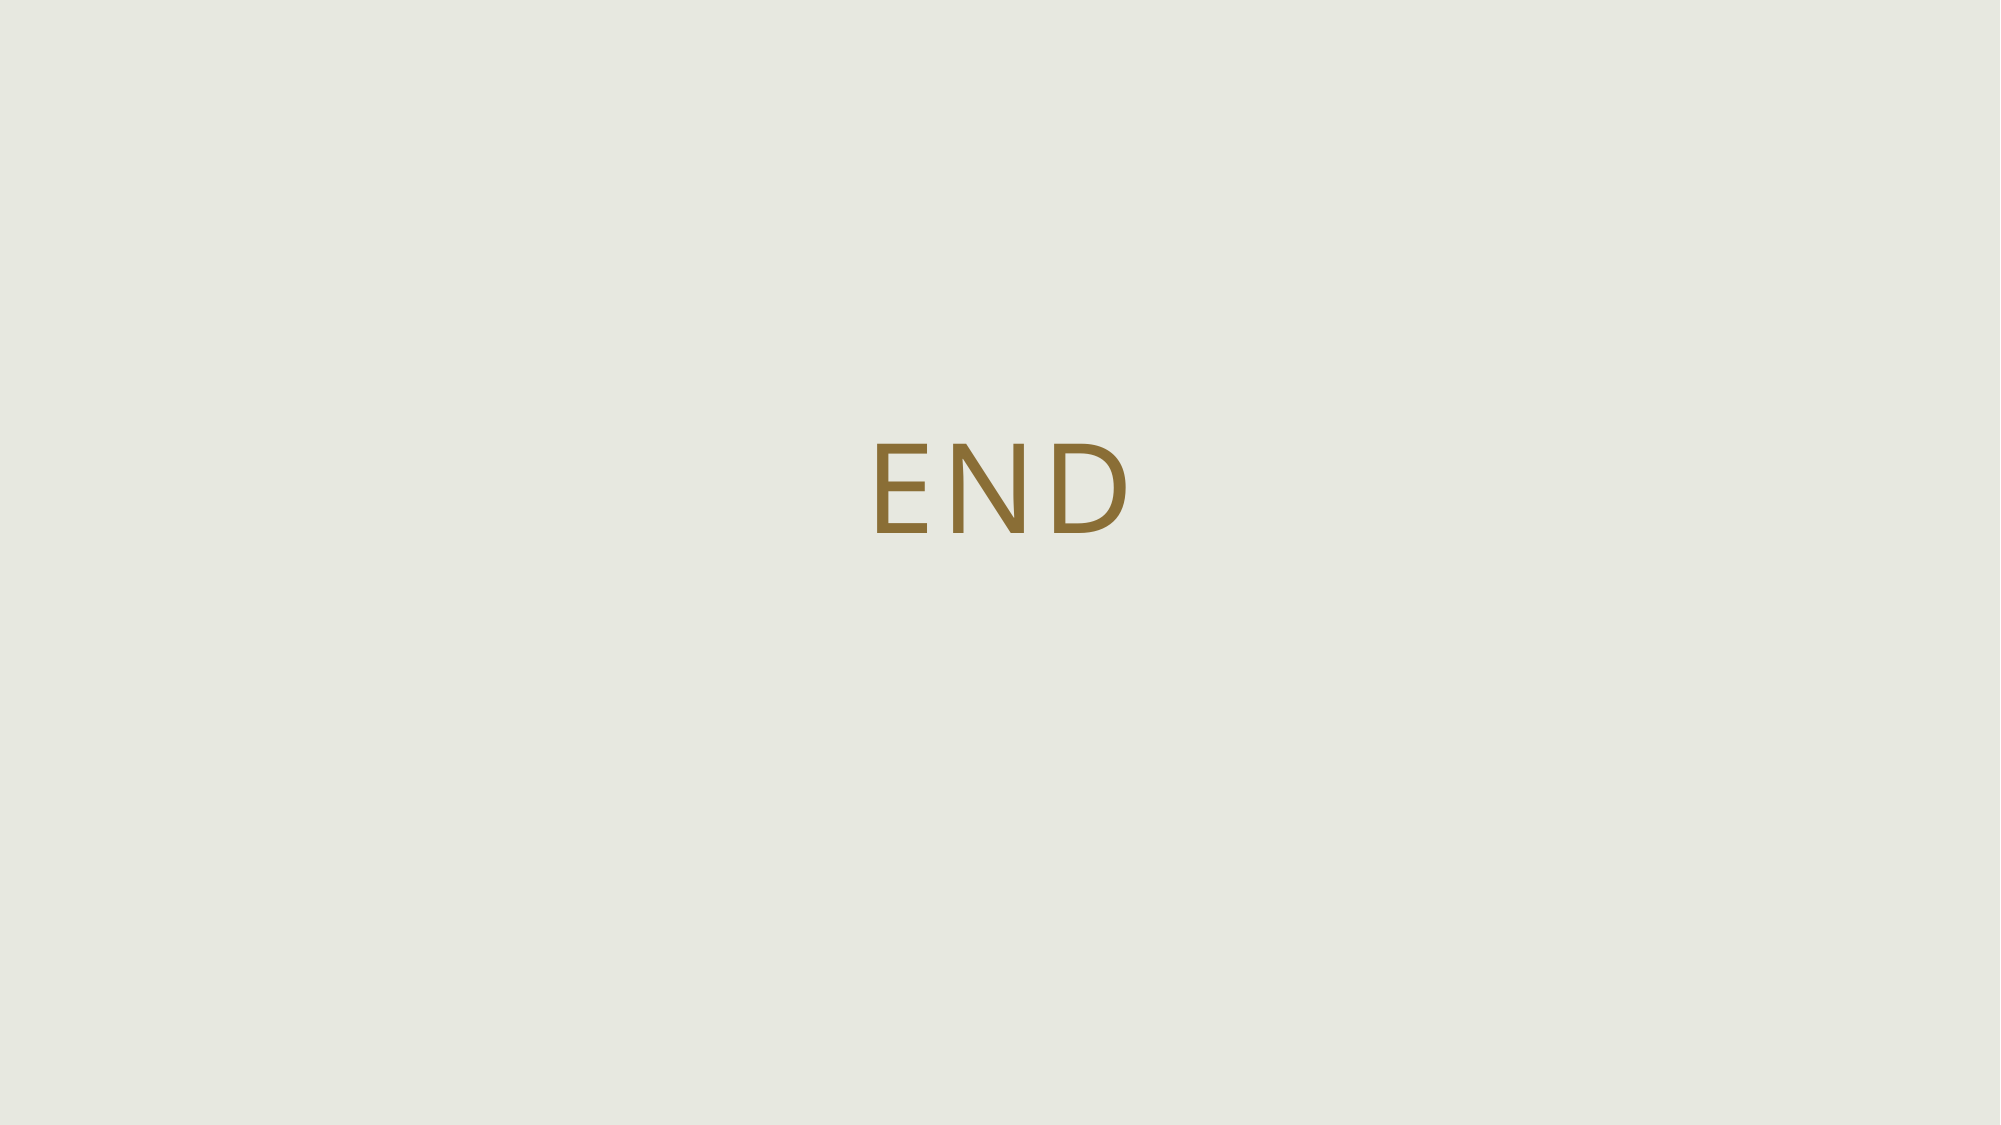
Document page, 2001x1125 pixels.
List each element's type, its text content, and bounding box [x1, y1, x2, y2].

text_box END [416, 401, 1584, 567]
